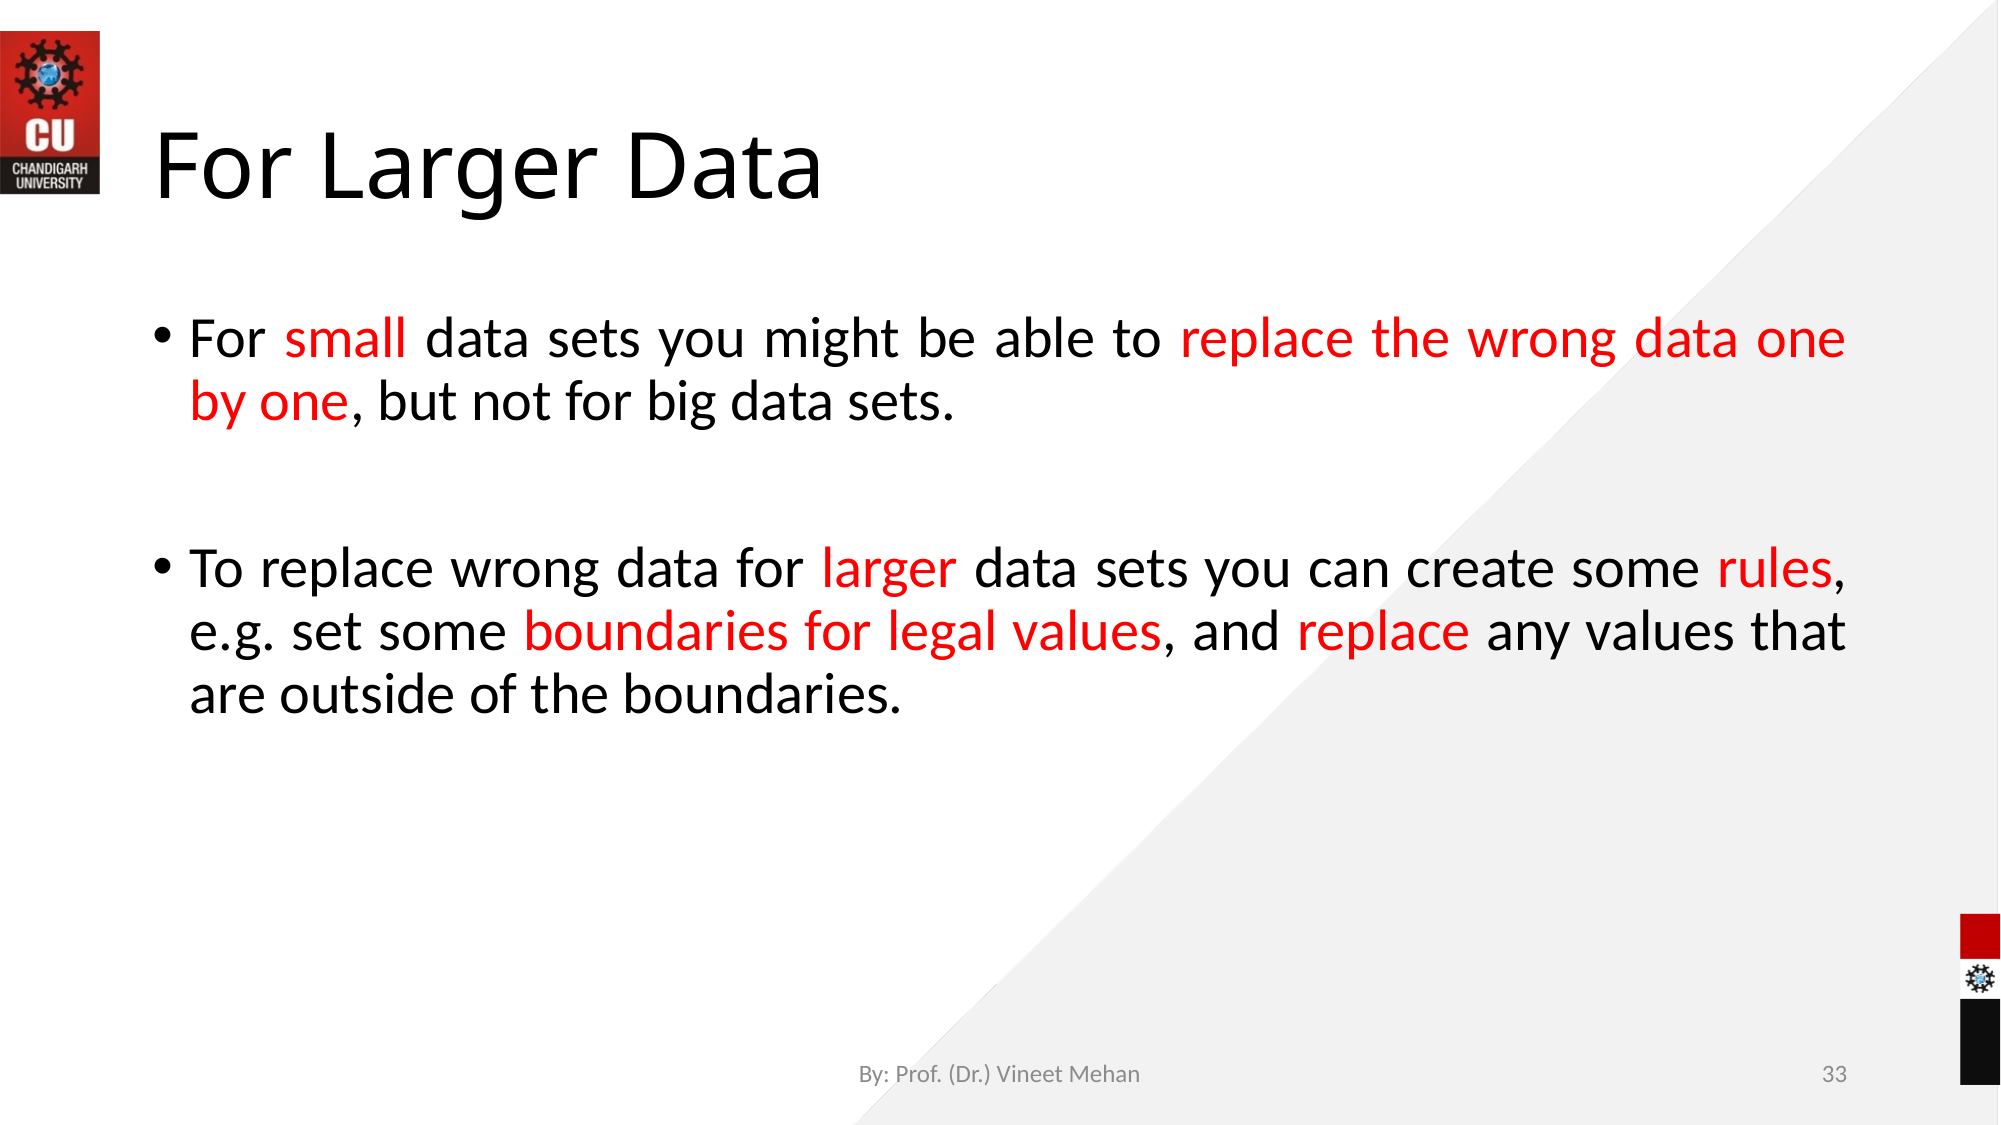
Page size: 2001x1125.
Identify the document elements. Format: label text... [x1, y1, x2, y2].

title For Larger Data [137, 59, 1863, 278]
footer By: Prof. (Dr.) Vineet Mehan [662, 1042, 1338, 1103]
picture [0, 0, 2001, 1125]
list For small data sets you might be able to replace the wrong data one by one, but not for big data sets. To replace wrong data for larger data sets you can create some rules, e.g. set some boundaries for legal values, and replace any values that are outside of the boundaries. [137, 299, 1863, 1014]
slide_number 33 [1412, 1042, 1863, 1103]
